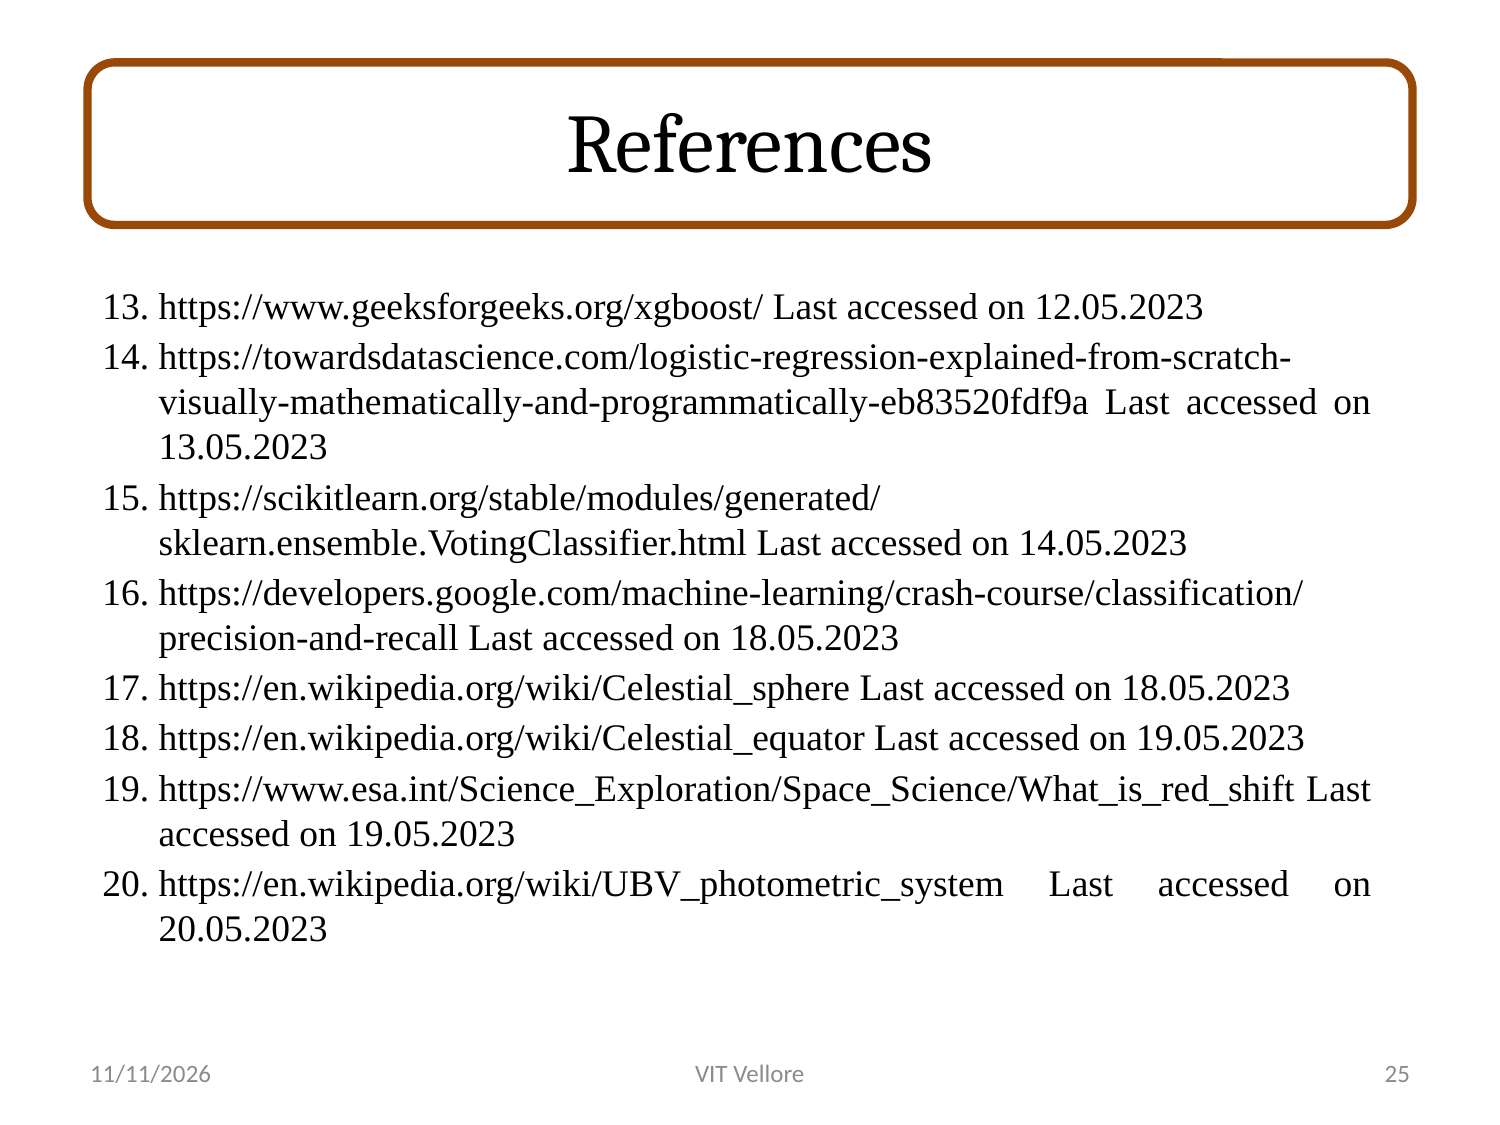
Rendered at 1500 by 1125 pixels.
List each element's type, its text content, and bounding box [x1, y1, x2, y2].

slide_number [75, 1042, 425, 1103]
slide_number 25 [1074, 1042, 1425, 1103]
footer VIT Vellore [512, 1042, 988, 1103]
text_box https://www.geeksforgeeks.org/xgboost/ Last accessed on 12.05.2023 https://towardsdatascience.com/logistic-regression-explained-from-scratch-visually-mathematically-and-programmatically-eb83520fdf9a Last accessed on 13.05.2023 https://scikitlearn.org/stable/modules/generated/sklearn.ensemble.VotingClassifier.html Last accessed on 14.05.2023 https://developers.google.com/machine-learning/crash-course/classification/precision-and-recall Last accessed on 18.05.2023 https://en.wikipedia.org/wiki/Celestial_sphere Last accessed on 18.05.2023 https://en.wikipedia.org/wiki/Celestial_equator Last accessed on 19.05.2023 https://www.esa.int/Science_Exploration/Space_Science/What_is_red_shift Last accessed on 19.05.2023 https://en.wikipedia.org/wiki/UBV_photometric_system Last accessed on 20.05.2023 [87, 274, 1388, 957]
text_box [85, 60, 1415, 228]
title References [75, 45, 1425, 233]
